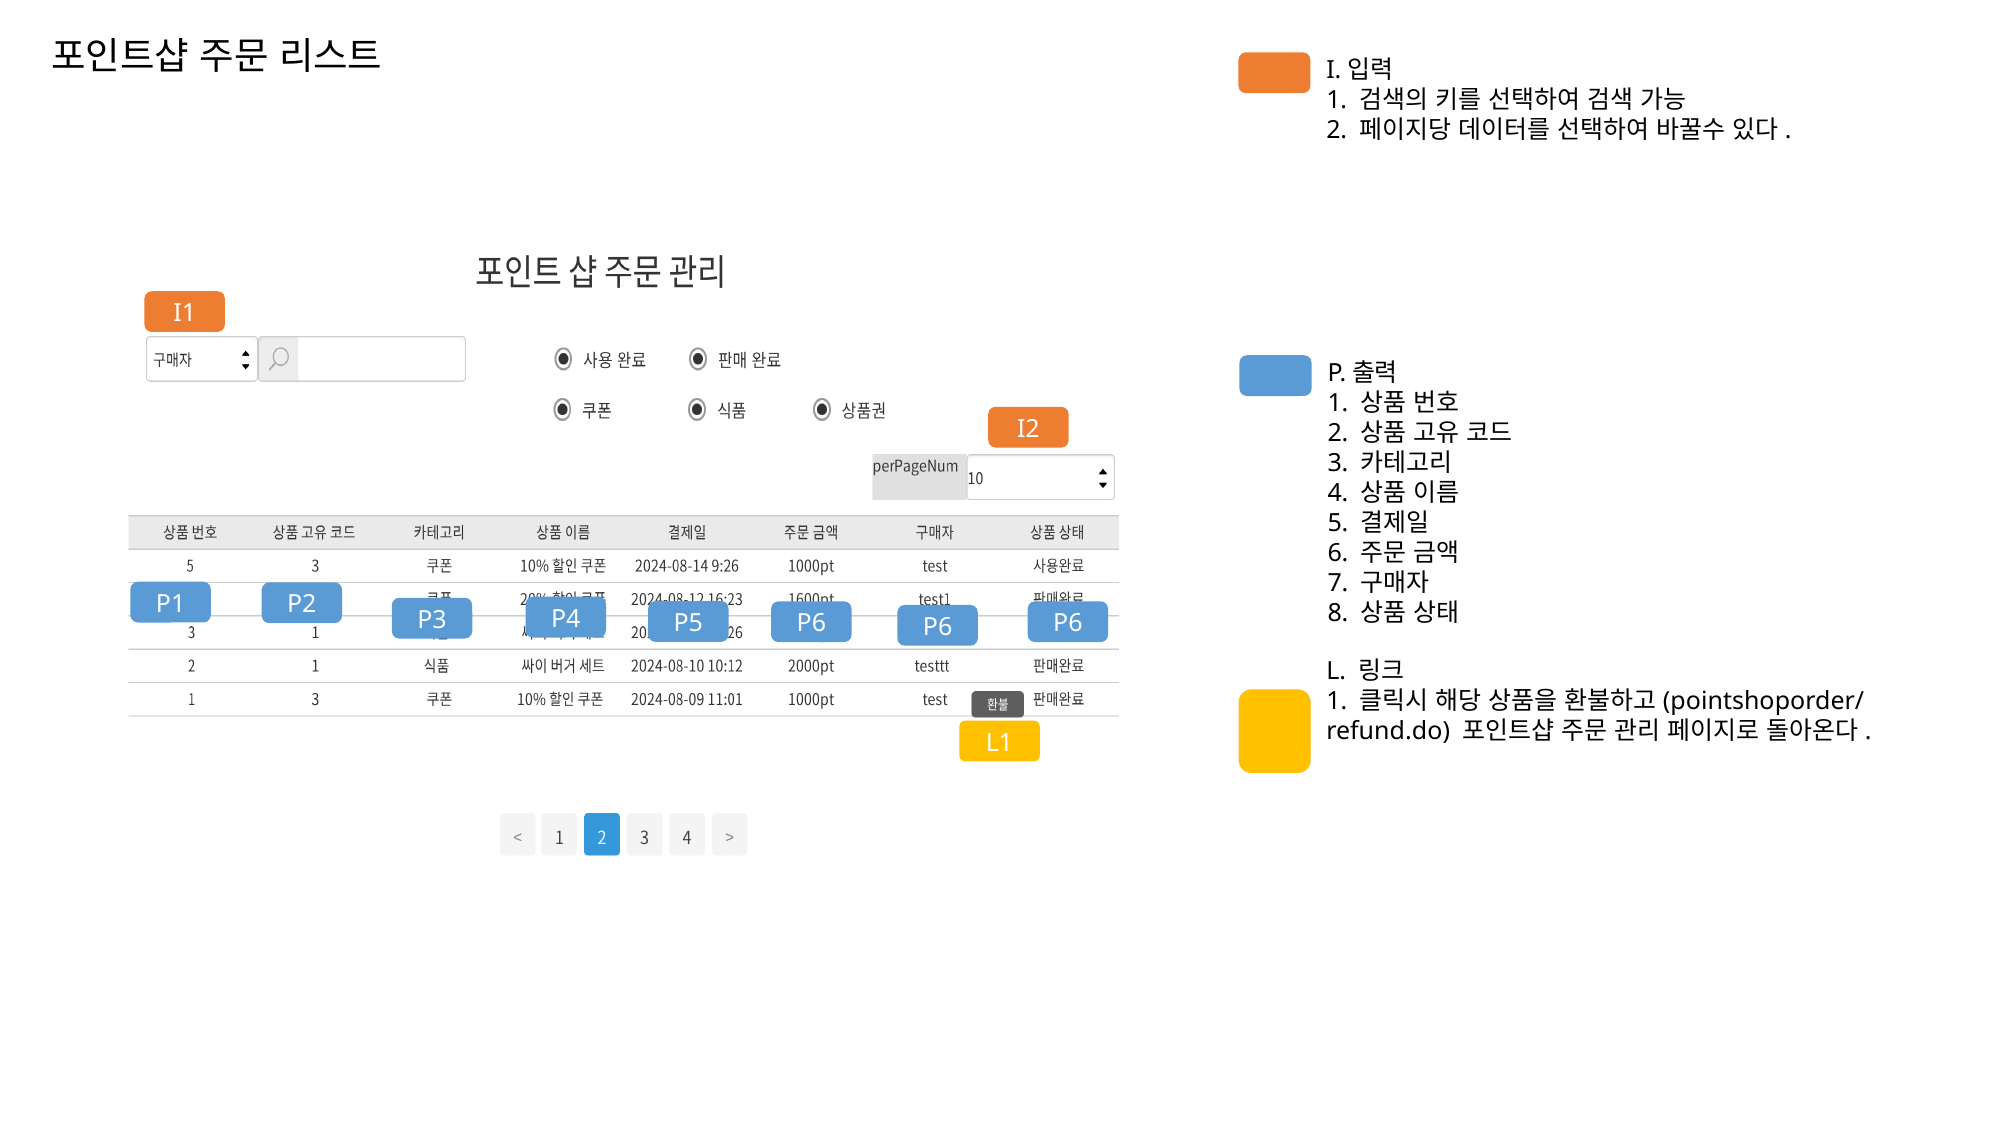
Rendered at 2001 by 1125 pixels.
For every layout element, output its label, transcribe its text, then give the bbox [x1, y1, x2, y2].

picture [29, 224, 1218, 914]
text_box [1239, 647, 1953, 875]
title 포인트샵 주문 리스트 [36, 15, 1762, 99]
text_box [1239, 46, 1953, 153]
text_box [1240, 349, 1956, 698]
